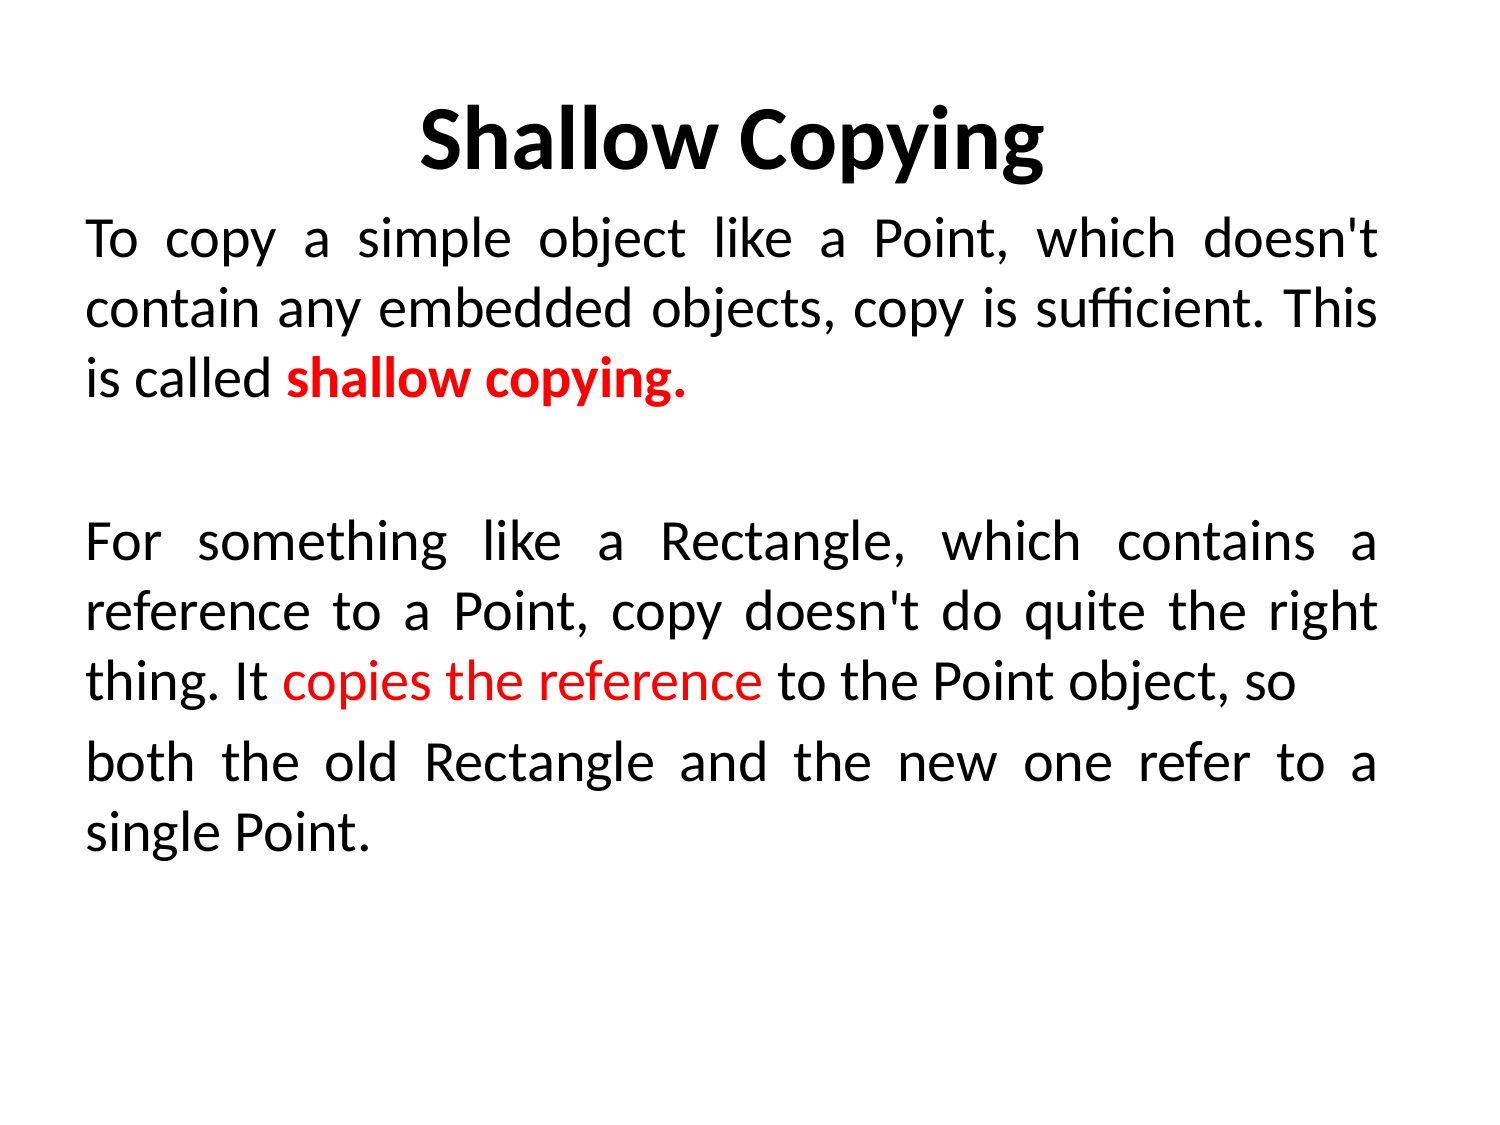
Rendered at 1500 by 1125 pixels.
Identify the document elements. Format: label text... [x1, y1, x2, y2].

subtitle Shallow Copying To copy a simple object like a Point, which doesn't contain any embedded objects, copy is sufficient. This is called shallow copying. For something like a Rectangle, which contains a reference to a Point, copy doesn't do quite the right thing. It copies the reference to the Point object, so both the old Rectangle and the new one refer to a single Point. [70, 70, 1395, 1055]
